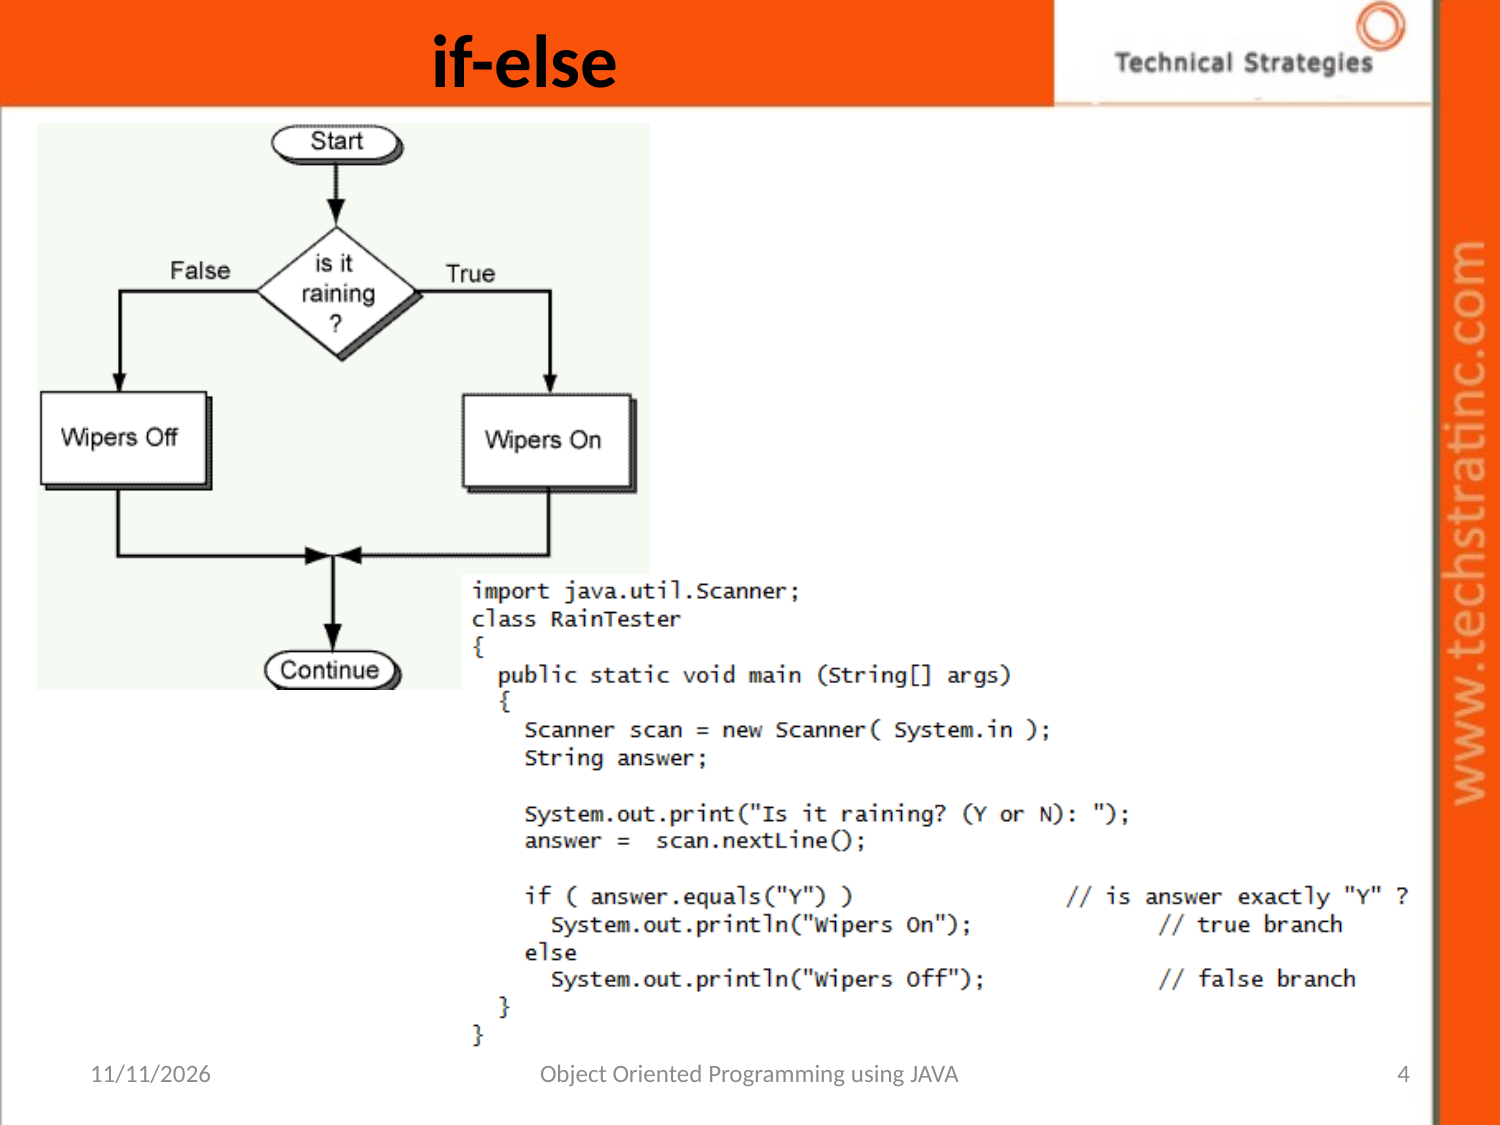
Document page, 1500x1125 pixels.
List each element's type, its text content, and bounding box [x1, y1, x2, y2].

picture [0, 0, 1500, 1125]
footer Object Oriented Programming using JAVA [512, 1067, 988, 1103]
slide_number 4 [1074, 1042, 1425, 1103]
title if-else [0, 3, 1050, 113]
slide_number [75, 1042, 425, 1103]
